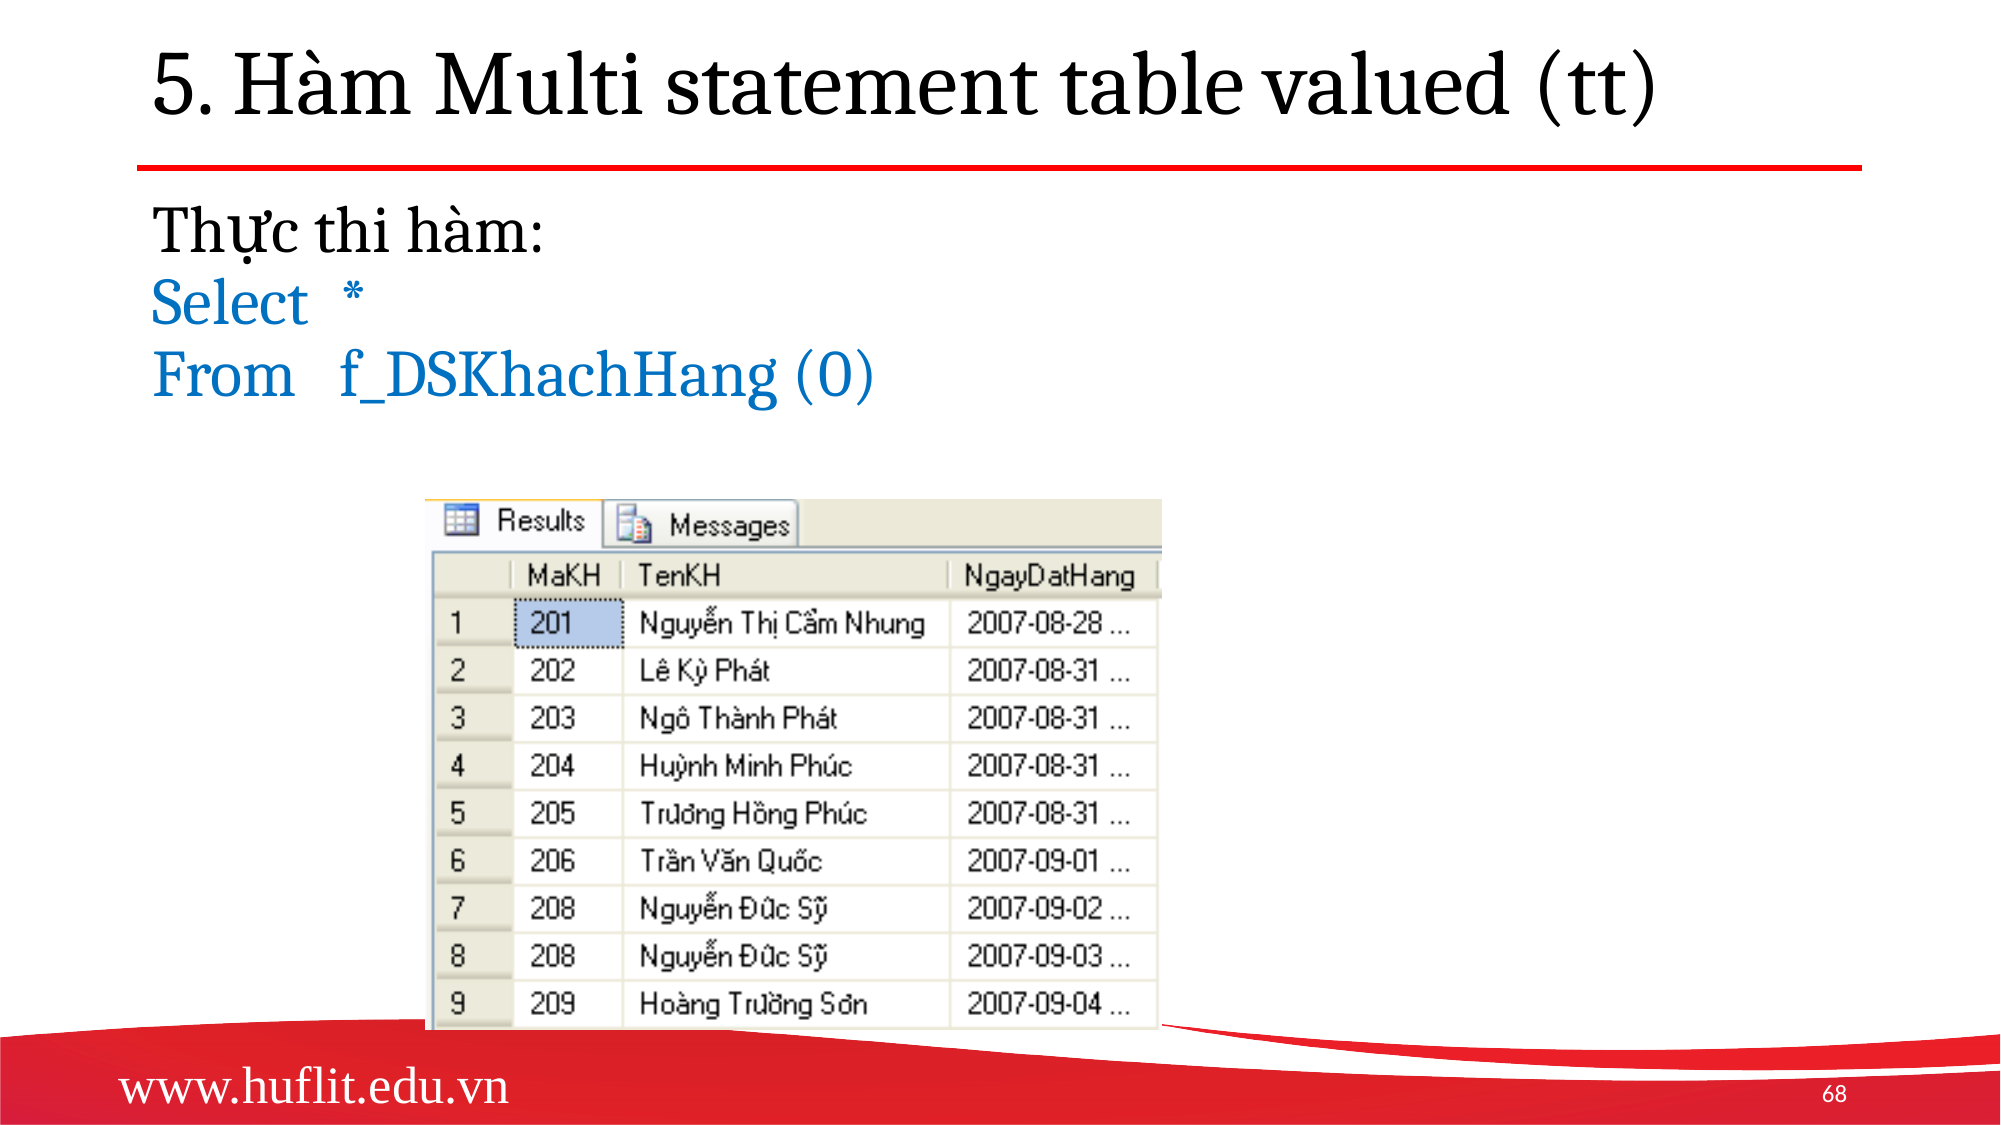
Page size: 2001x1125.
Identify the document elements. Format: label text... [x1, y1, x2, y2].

title 5. Hàm Multi statement table valued (tt) [137, 7, 1785, 163]
list Thực thi hàm: Select * From f_DSKhachHang (0) [137, 187, 1863, 1014]
picture [0, 499, 2001, 1125]
slide_number 68 [1412, 1062, 1863, 1123]
